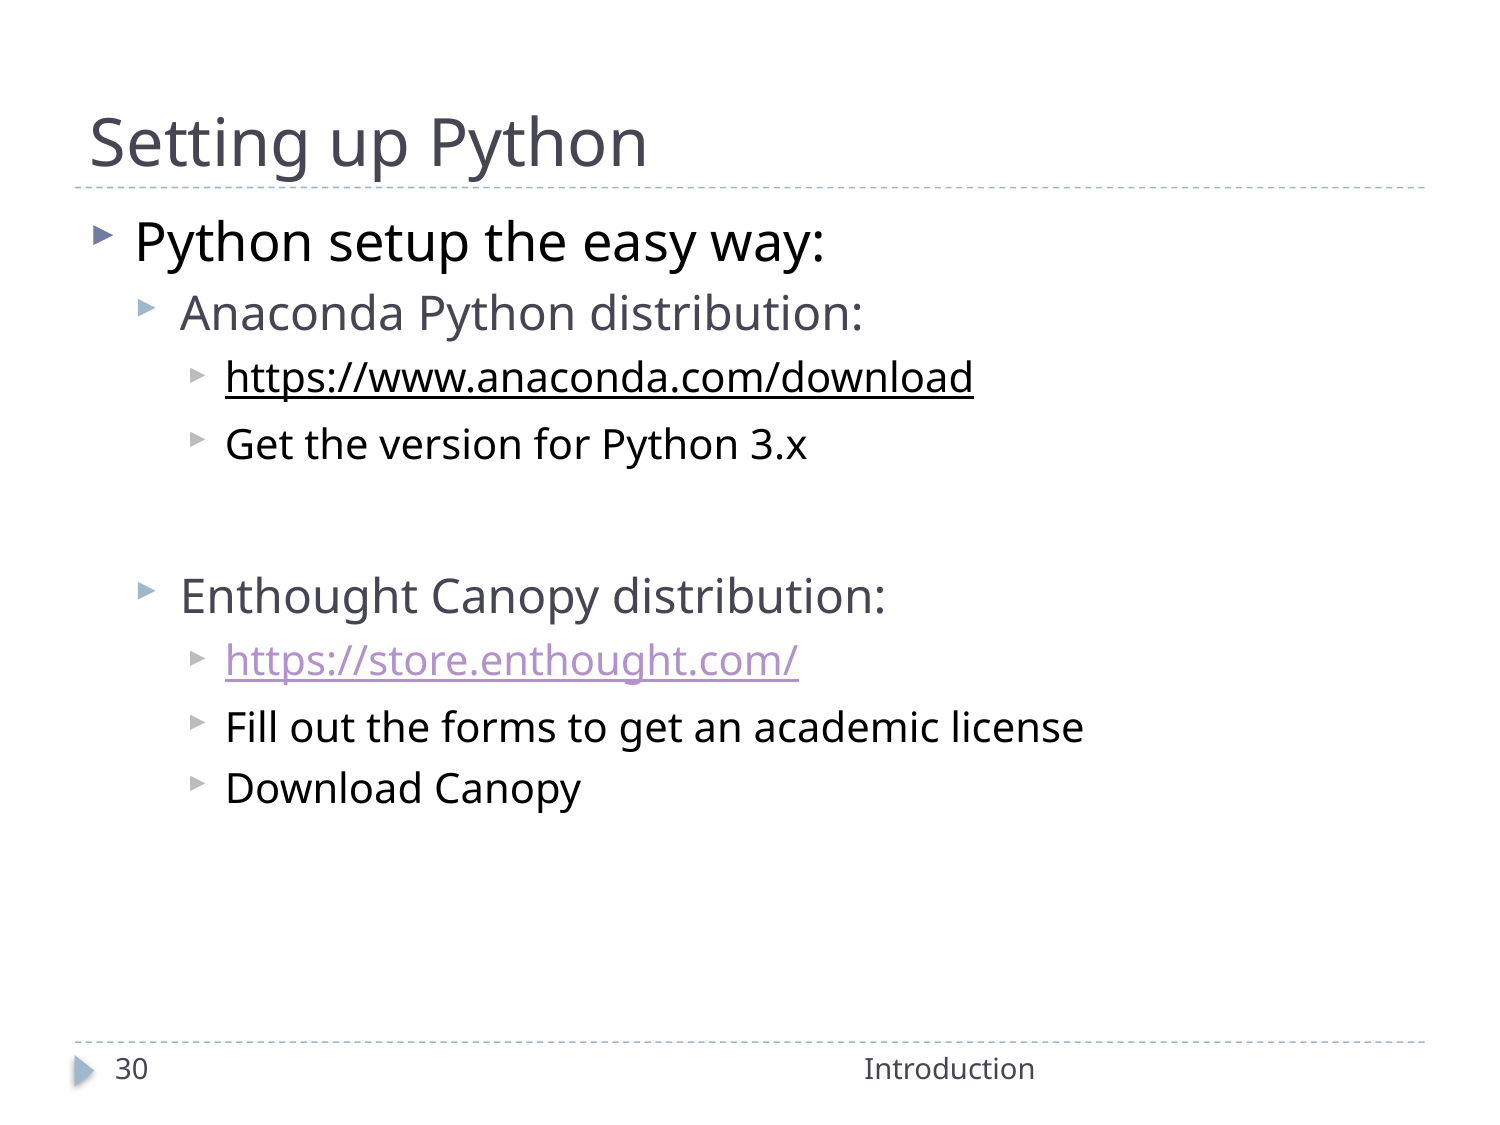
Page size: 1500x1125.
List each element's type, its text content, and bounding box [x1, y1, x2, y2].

title Setting up Python [75, 24, 1425, 188]
footer Introduction [475, 1042, 1051, 1103]
list Python setup the easy way: Anaconda Python distribution: https://www.anaconda.com/download Get the version for Python 3.x Enthought Canopy distribution: https://store.enthought.com/ Fill out the forms to get an academic license Download Canopy [75, 200, 1425, 1010]
slide_number 30 [100, 1042, 426, 1103]
